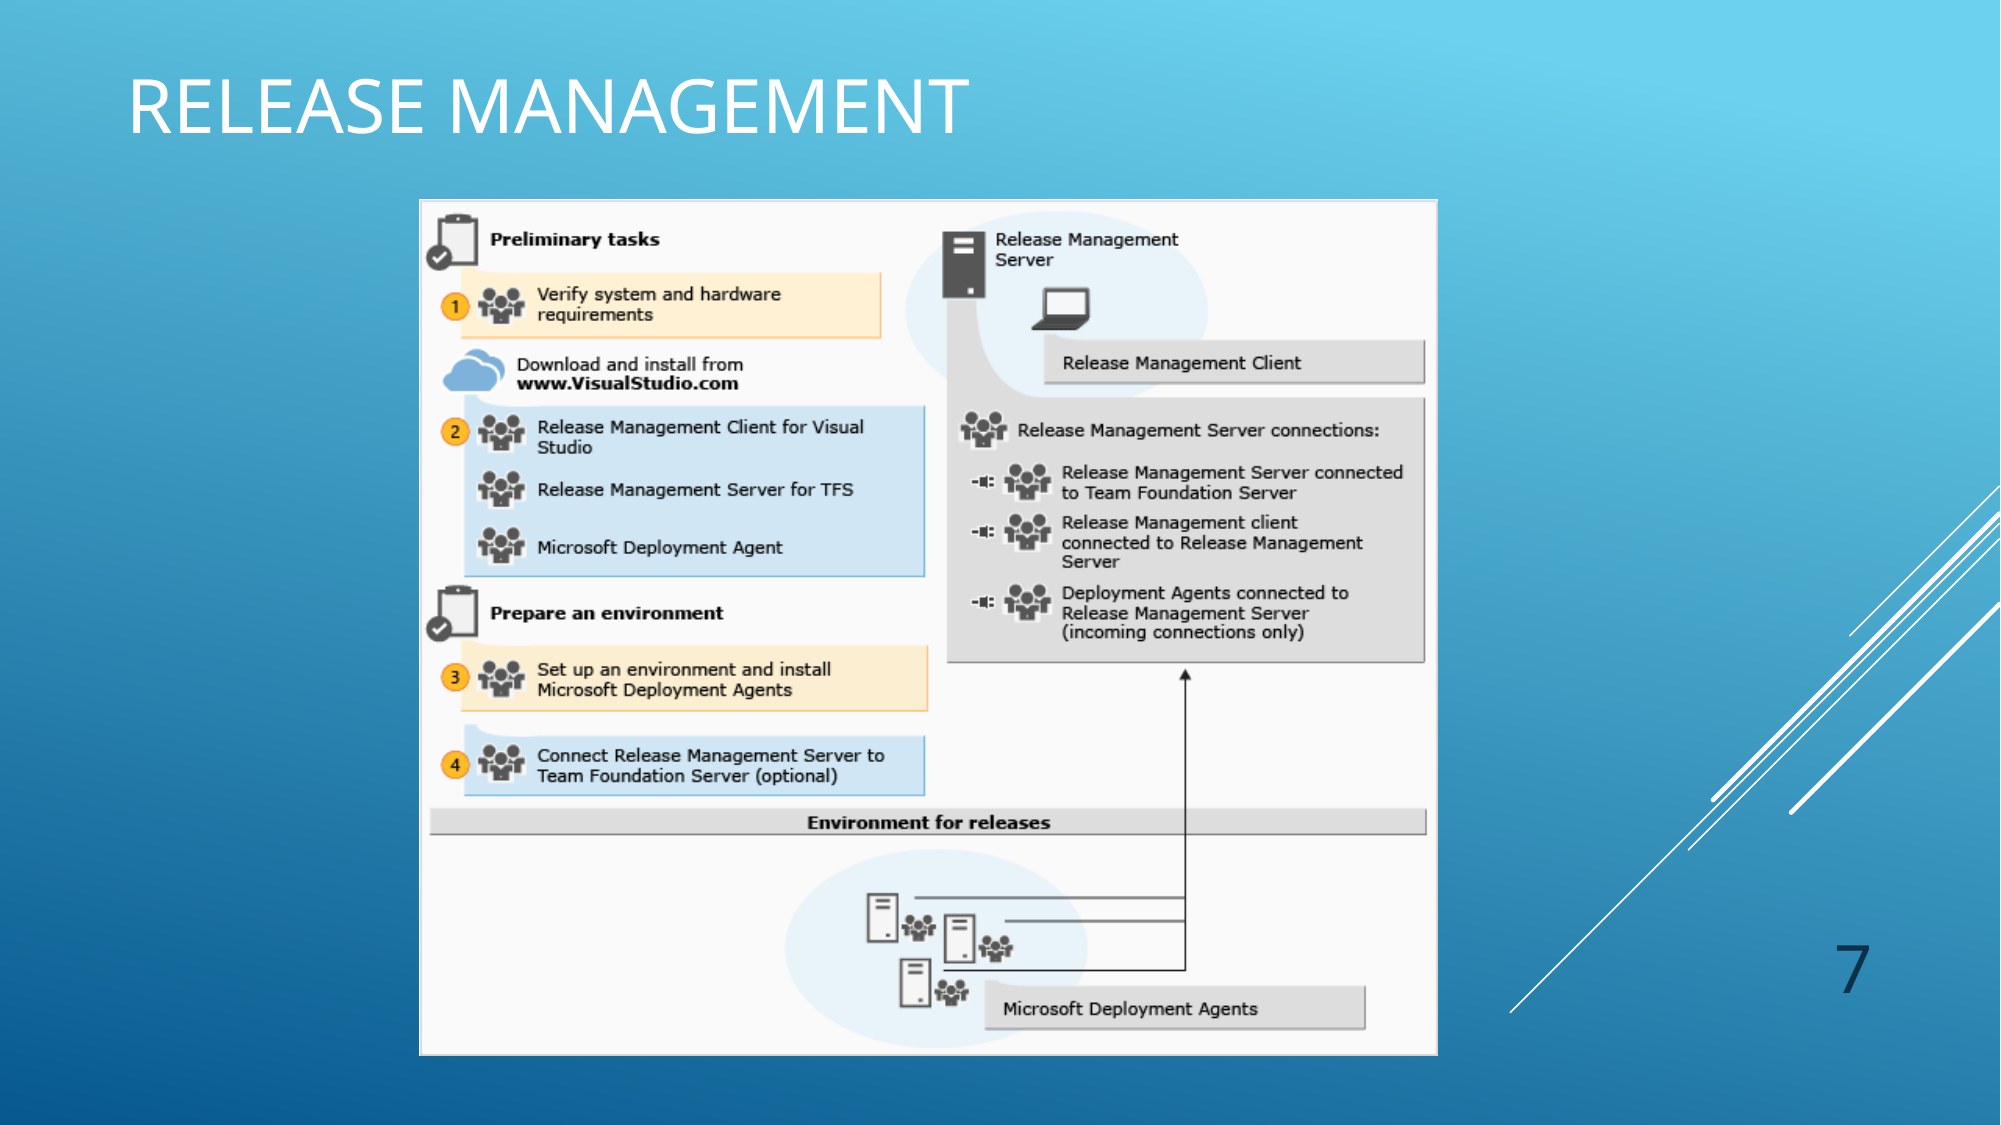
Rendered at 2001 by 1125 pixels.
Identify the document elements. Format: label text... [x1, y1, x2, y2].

slide_number 7 [1700, 915, 1888, 1025]
picture [419, 199, 1439, 1056]
title Release management [111, 0, 1512, 227]
